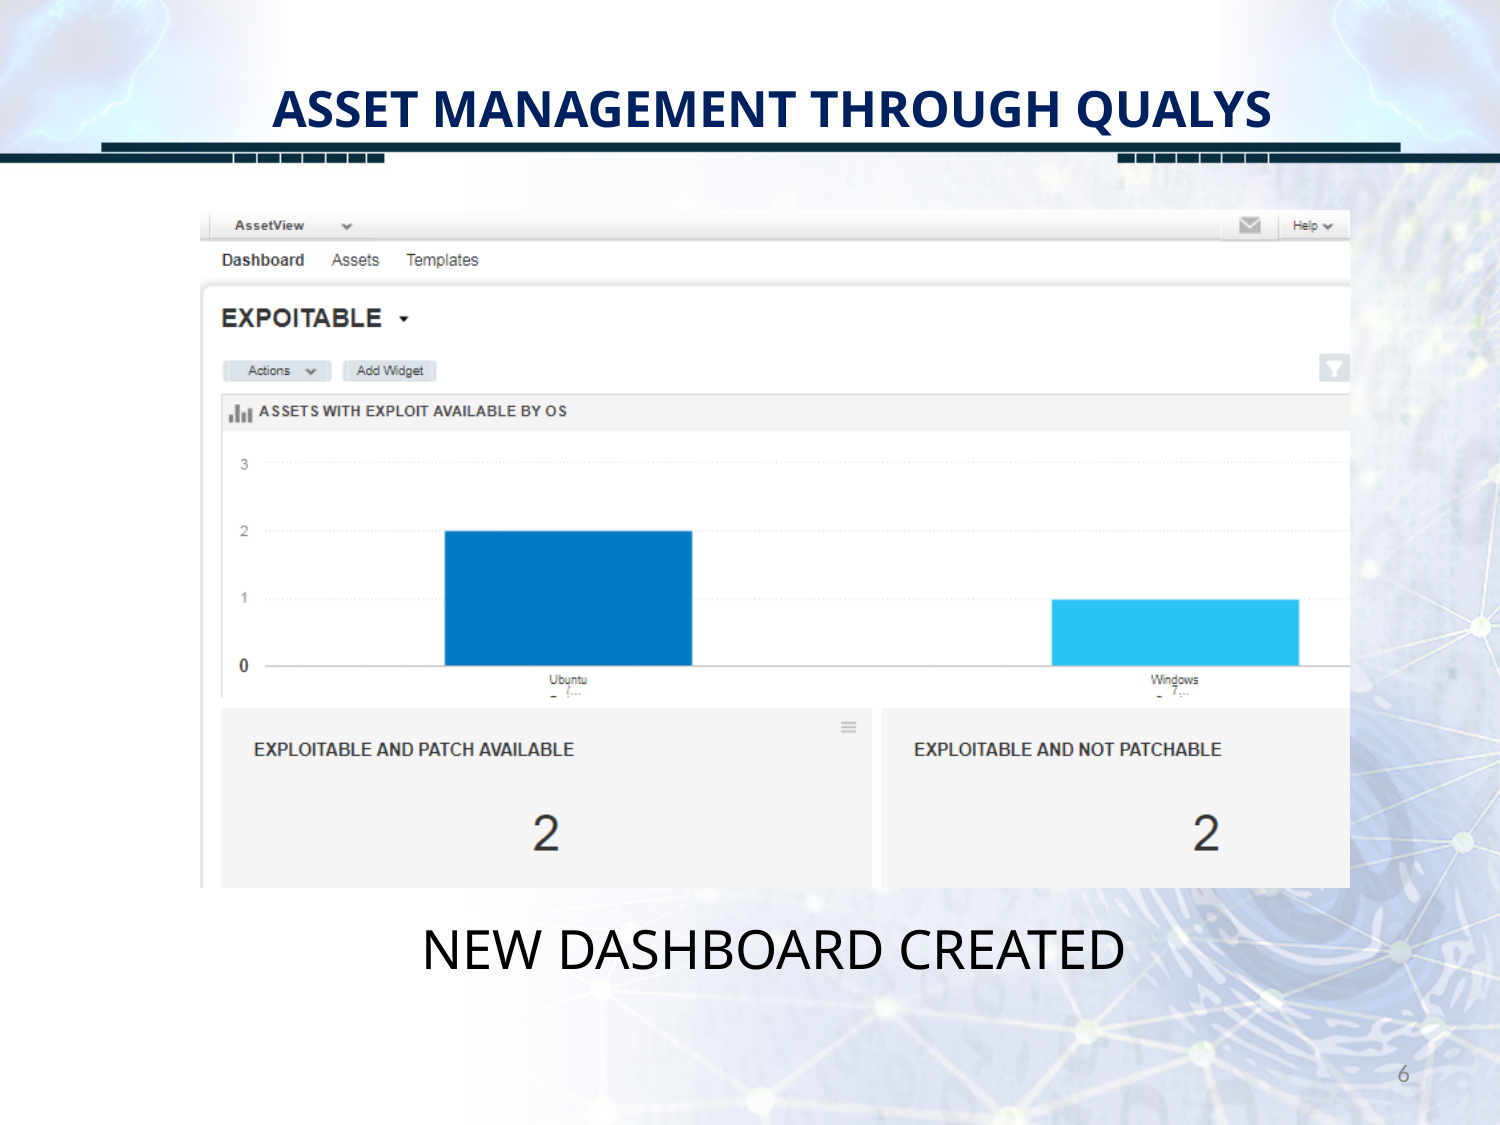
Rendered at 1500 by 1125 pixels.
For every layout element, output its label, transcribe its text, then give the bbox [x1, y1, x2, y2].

text_box NEW DASHBOARD CREATED [406, 908, 1143, 989]
title ASSET MANAGEMENT THROUGH QUALYS [97, 34, 1448, 182]
slide_number 6 [1074, 1042, 1425, 1103]
picture [0, 0, 1500, 1125]
